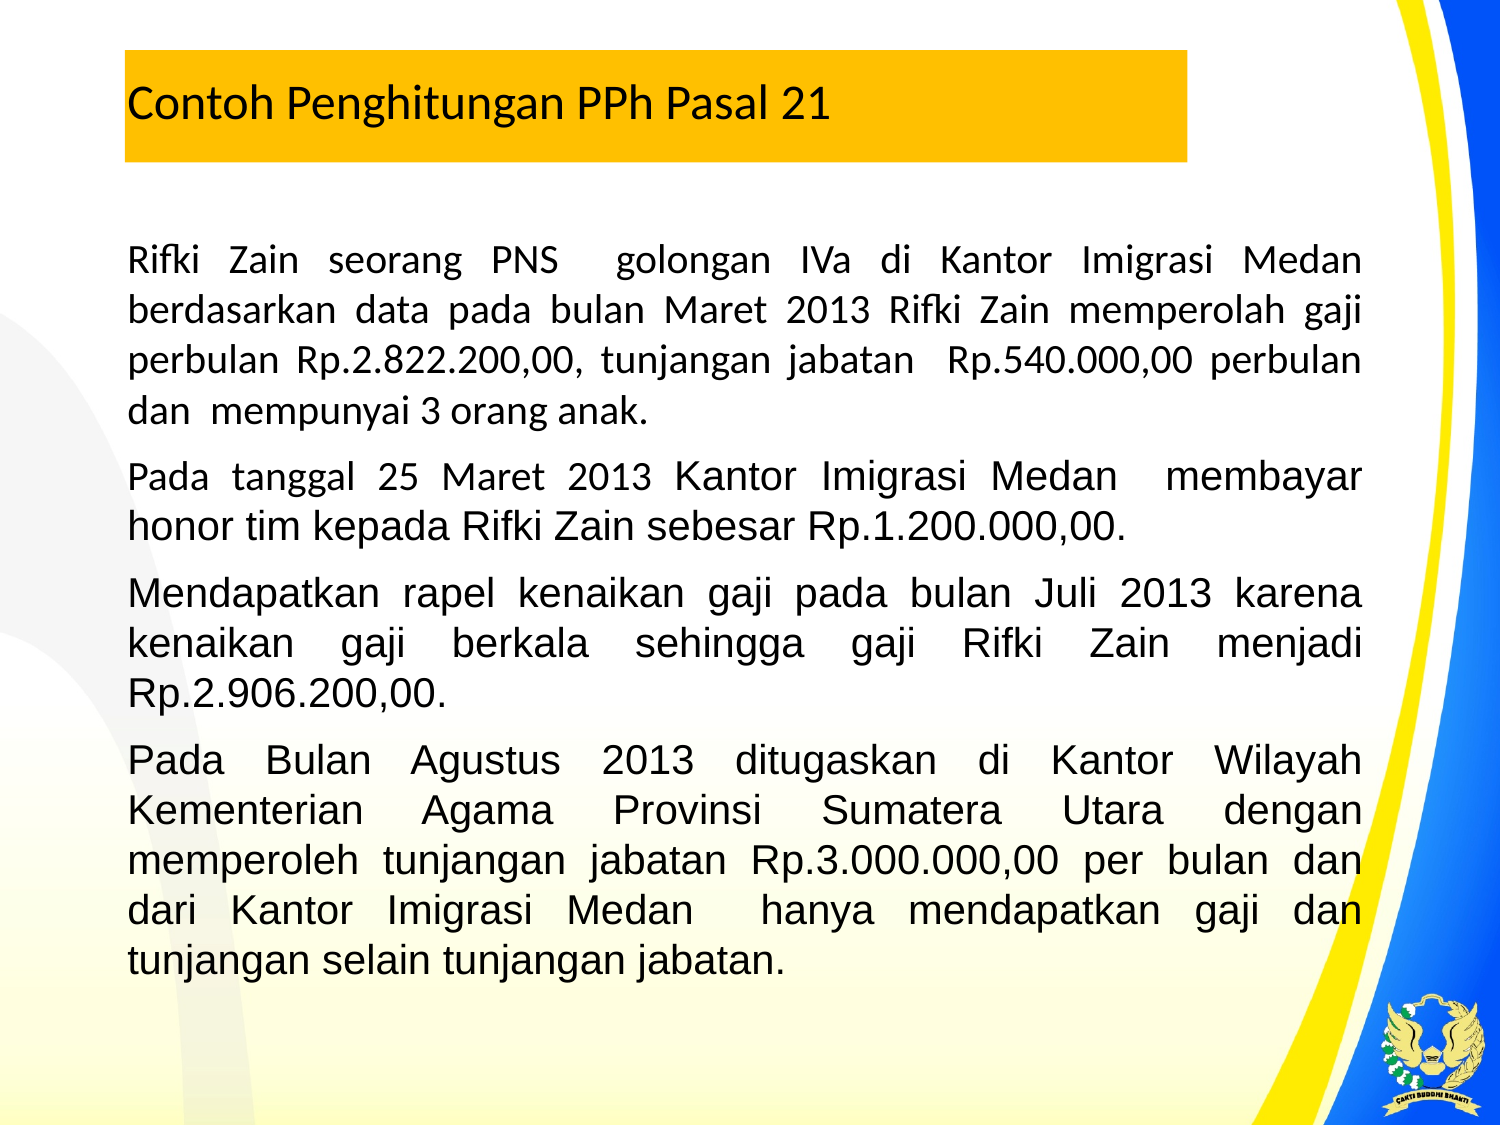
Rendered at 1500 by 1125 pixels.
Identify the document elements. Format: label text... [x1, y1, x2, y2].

text_box Rifki Zain seorang PNS golongan IVa di Kantor Imigrasi Medan berdasarkan data pada bulan Maret 2013 Rifki Zain memperolah gaji perbulan Rp.2.822.200,00, tunjangan jabatan Rp.540.000,00 perbulan dan mempunyai 3 orang anak. Pada tanggal 25 Maret 2013 Kantor Imigrasi Medan membayar honor tim kepada Rifki Zain sebesar Rp.1.200.000,00. Mendapatkan rapel kenaikan gaji pada bulan Juli 2013 karena kenaikan gaji berkala sehingga gaji Rifki Zain menjadi Rp.2.906.200,00. Pada Bulan Agustus 2013 ditugaskan di Kantor Wilayah Kementerian Agama Provinsi Sumatera Utara dengan memperoleh tunjangan jabatan Rp.3.000.000,00 per bulan dan dari Kantor Imigrasi Medan hanya mendapatkan gaji dan tunjangan selain tunjangan jabatan. [112, 224, 1379, 1034]
text_box [124, 50, 1188, 62]
picture [0, 0, 1500, 1125]
text_box Contoh Penghitungan PPh Pasal 21 [112, 62, 1238, 192]
